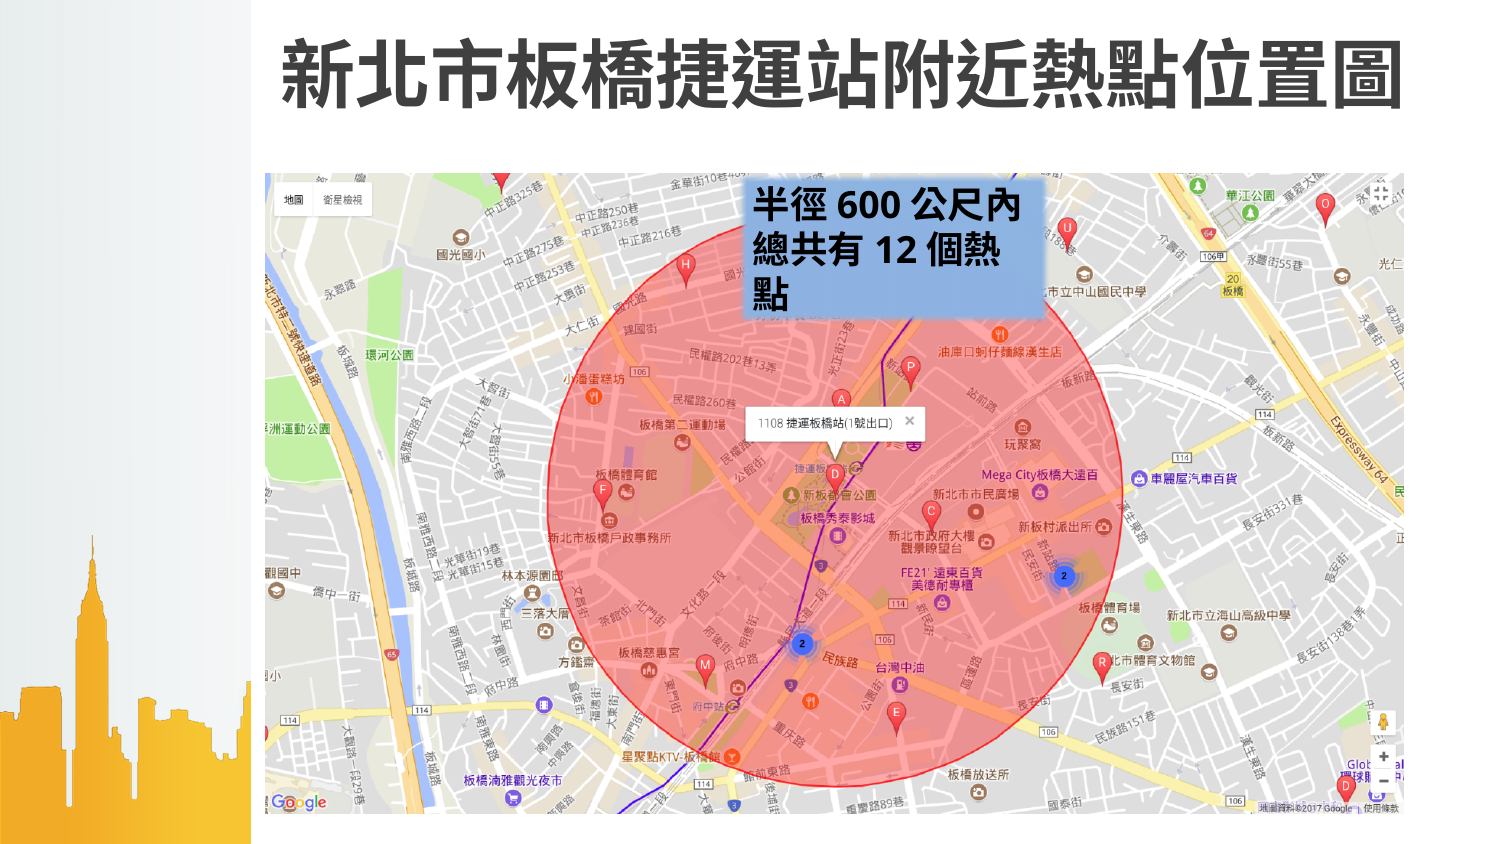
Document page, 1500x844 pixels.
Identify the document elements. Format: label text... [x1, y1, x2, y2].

title 新北市板橋捷運站附近熱點位置圖 [265, 0, 1500, 146]
picture [0, 0, 1500, 844]
